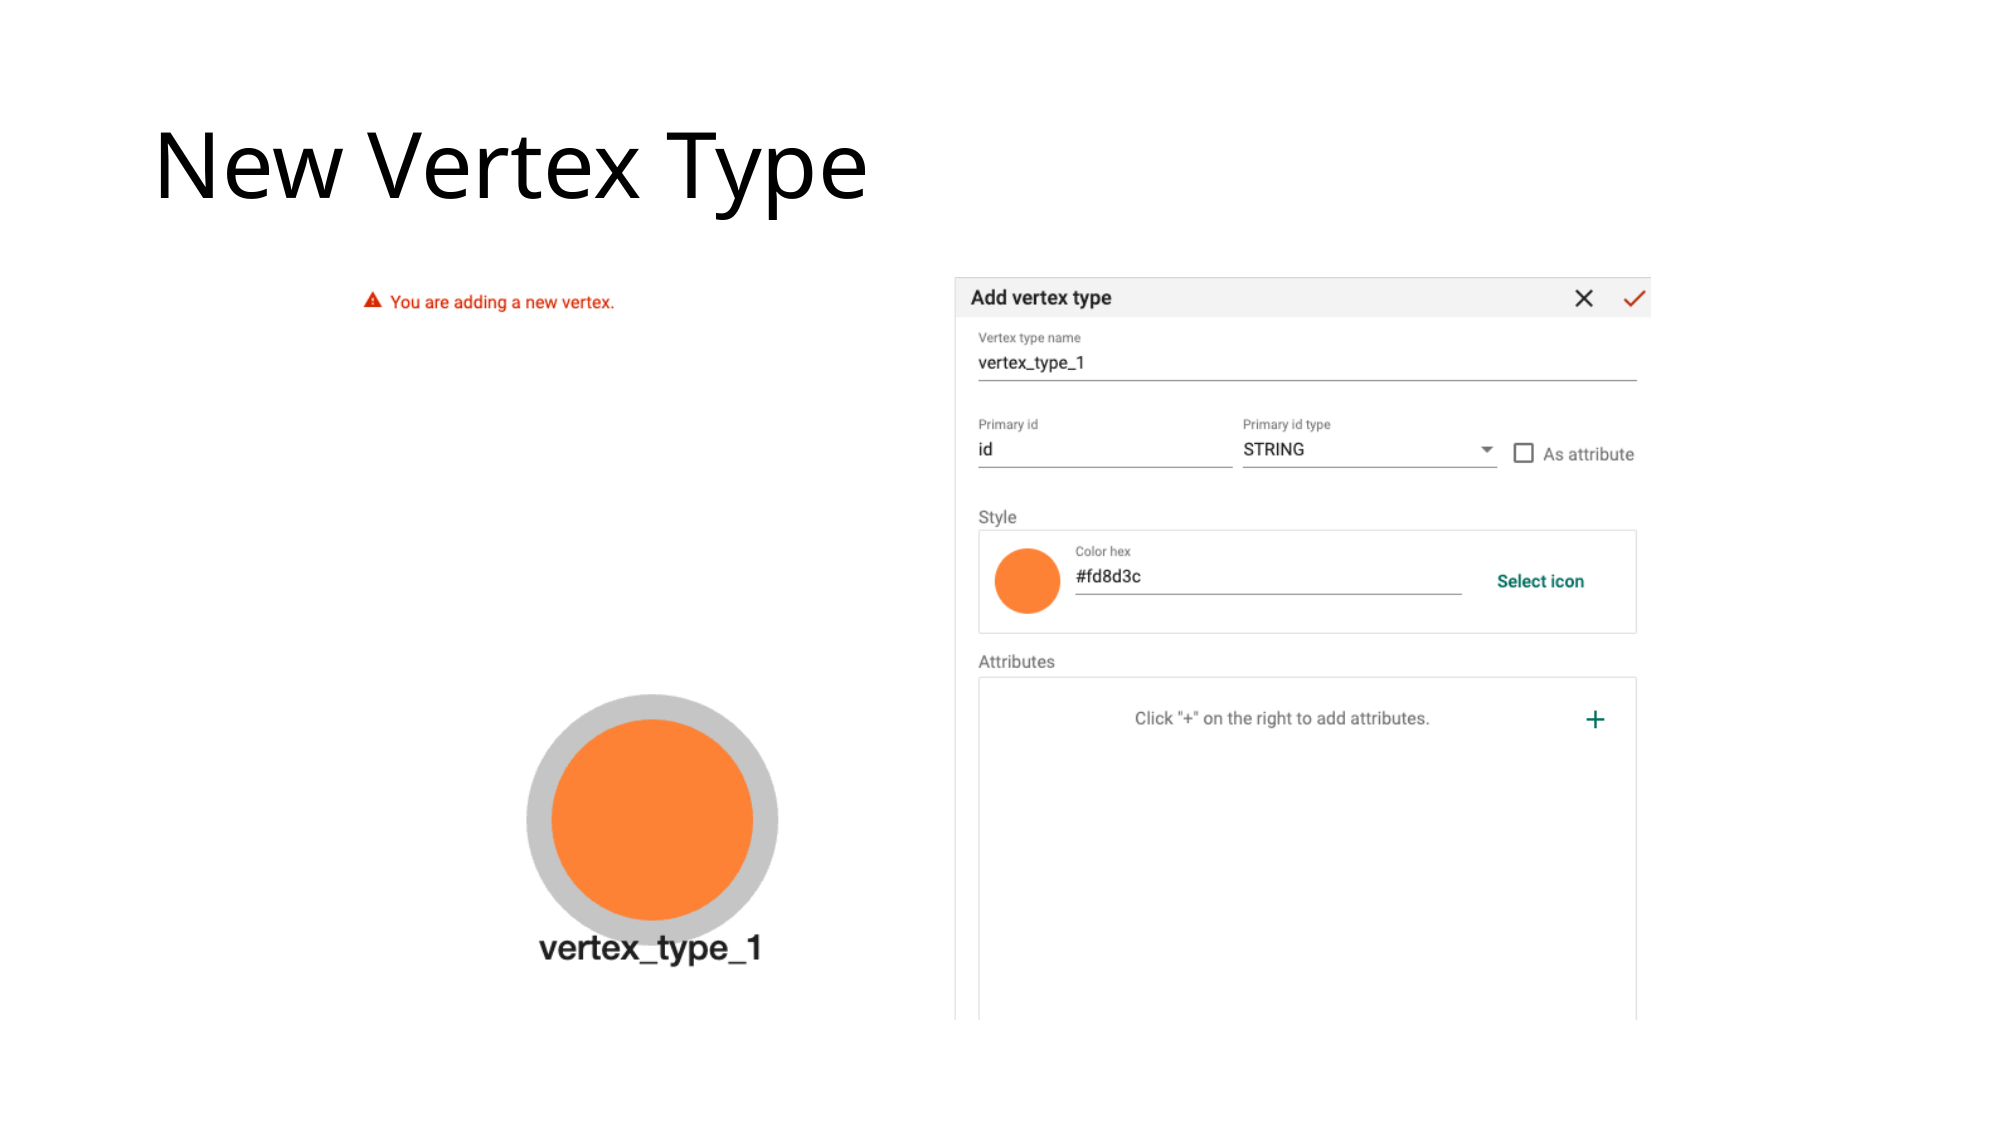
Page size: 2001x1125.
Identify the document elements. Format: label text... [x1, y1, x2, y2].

title New Vertex Type [137, 59, 1863, 278]
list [349, 277, 1651, 1020]
